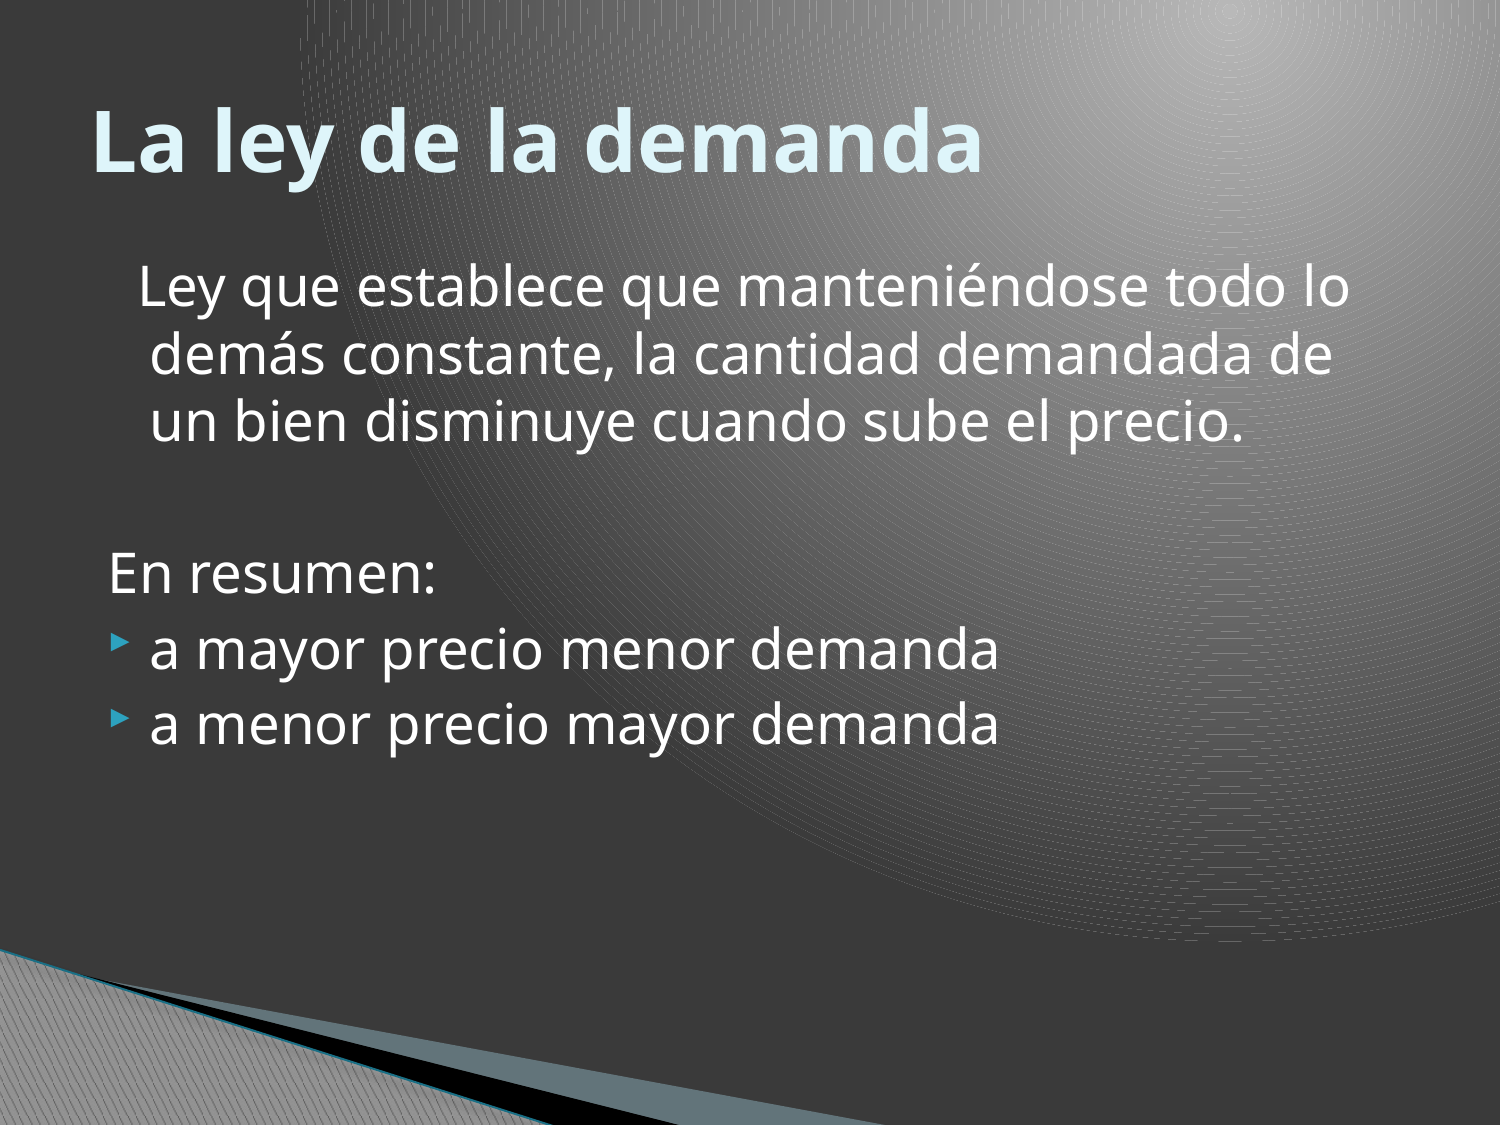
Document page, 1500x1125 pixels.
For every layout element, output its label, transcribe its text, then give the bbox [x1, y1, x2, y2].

title La ley de la demanda [75, 45, 1425, 233]
list Ley que establece que manteniéndose todo lo demás constante, la cantidad demandada de un bien disminuye cuando sube el precio. En resumen: a mayor precio menor demanda a menor precio mayor demanda [75, 243, 1425, 986]
